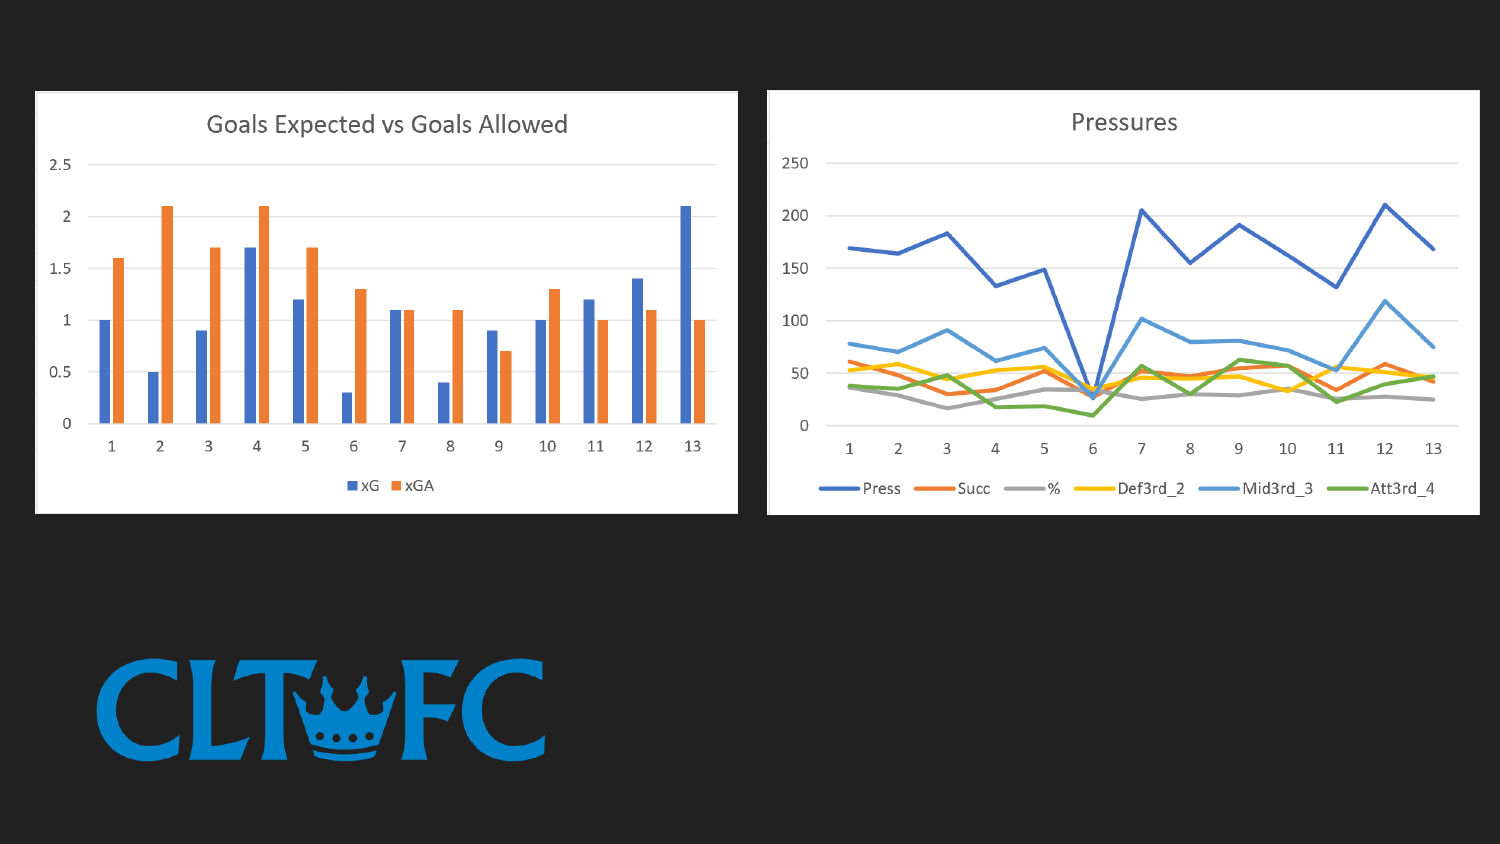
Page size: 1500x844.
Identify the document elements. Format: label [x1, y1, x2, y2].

picture [35, 91, 738, 514]
picture [766, 90, 1481, 515]
picture [35, 600, 616, 819]
